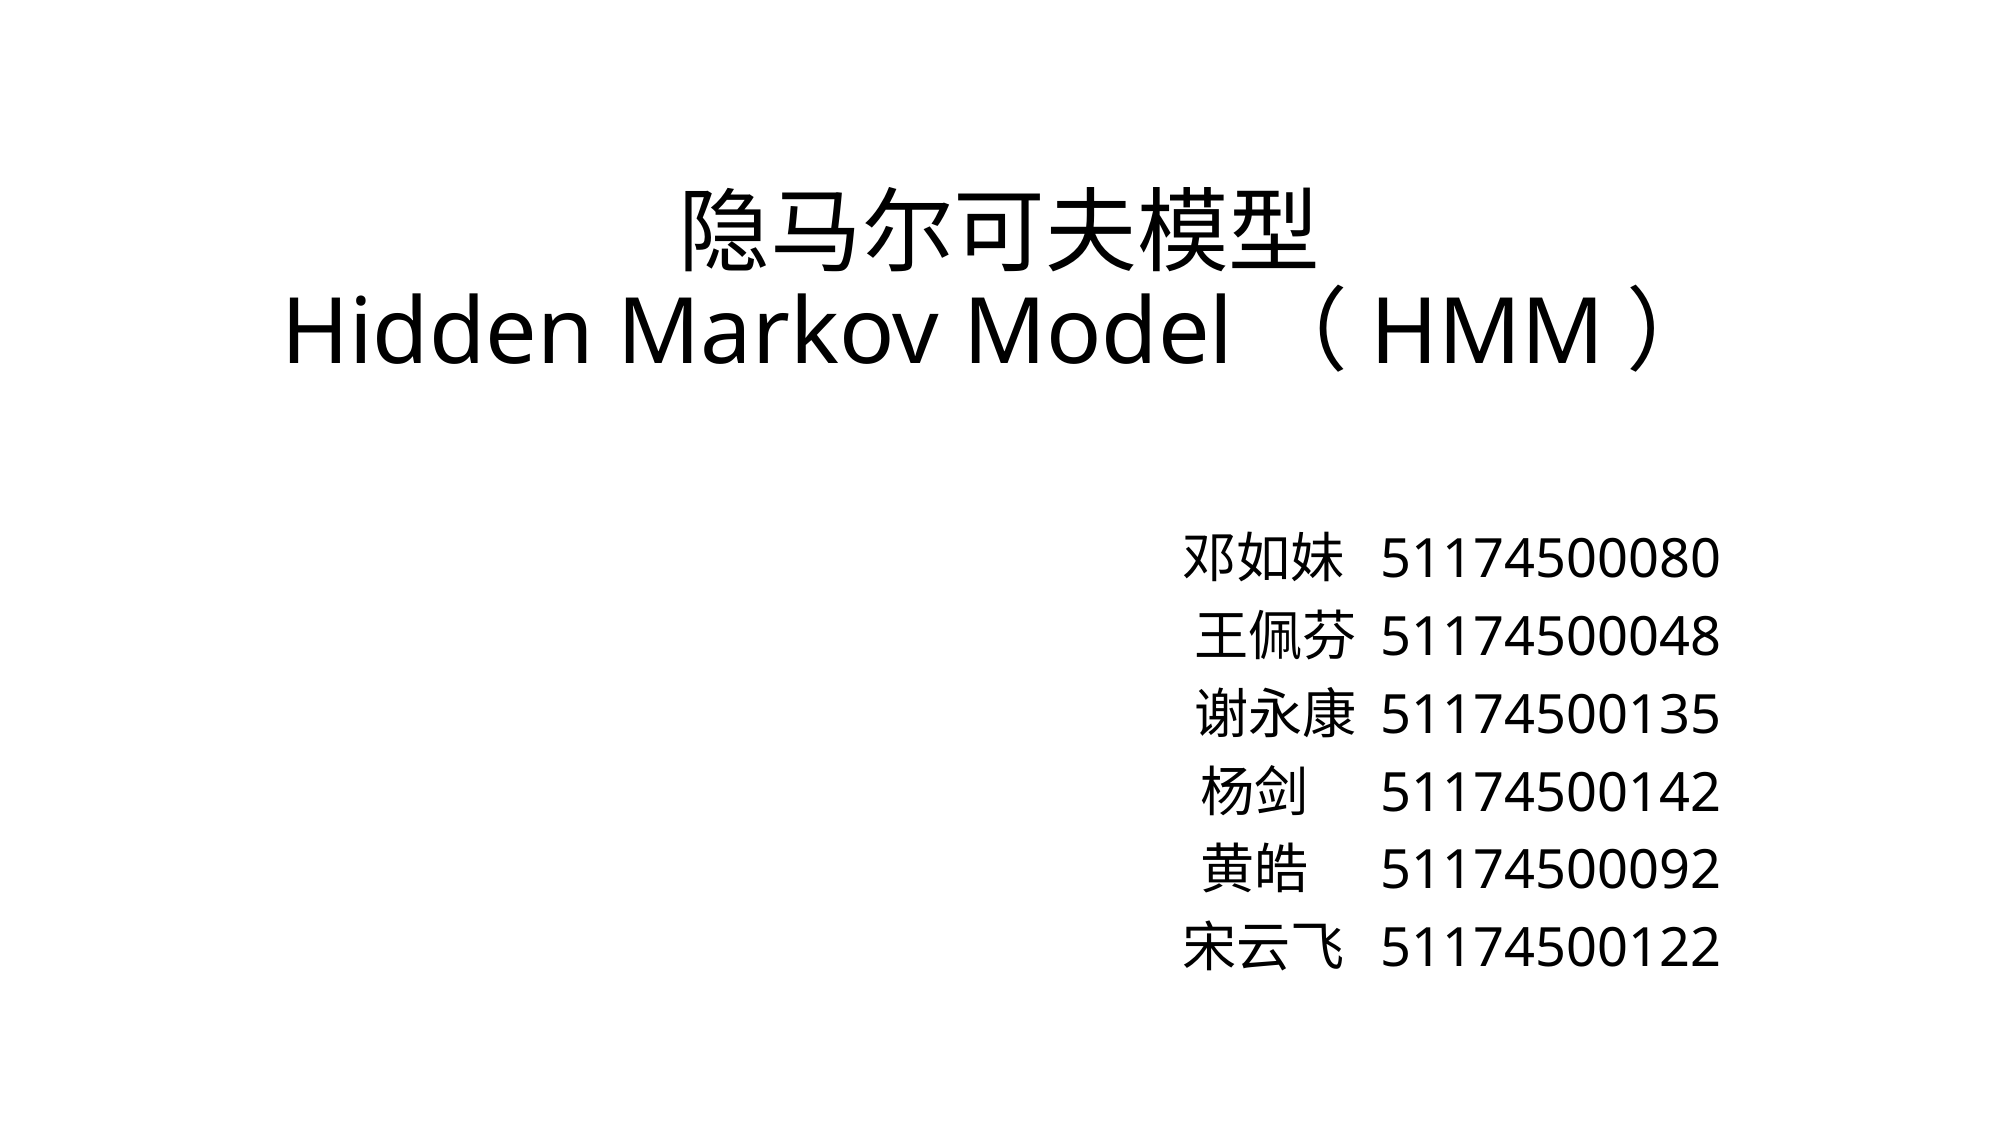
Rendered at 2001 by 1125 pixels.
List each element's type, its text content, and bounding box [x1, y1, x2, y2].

list 邓如妹 51174500080 王佩芬 51174500048 谢永康 51174500135 杨剑 51174500142 黄皓 51174500092 宋云飞 51174500122 [11, 523, 1737, 991]
title 隐马尔可夫模型 Hidden Markov Model（HMM） [137, 59, 1863, 510]
